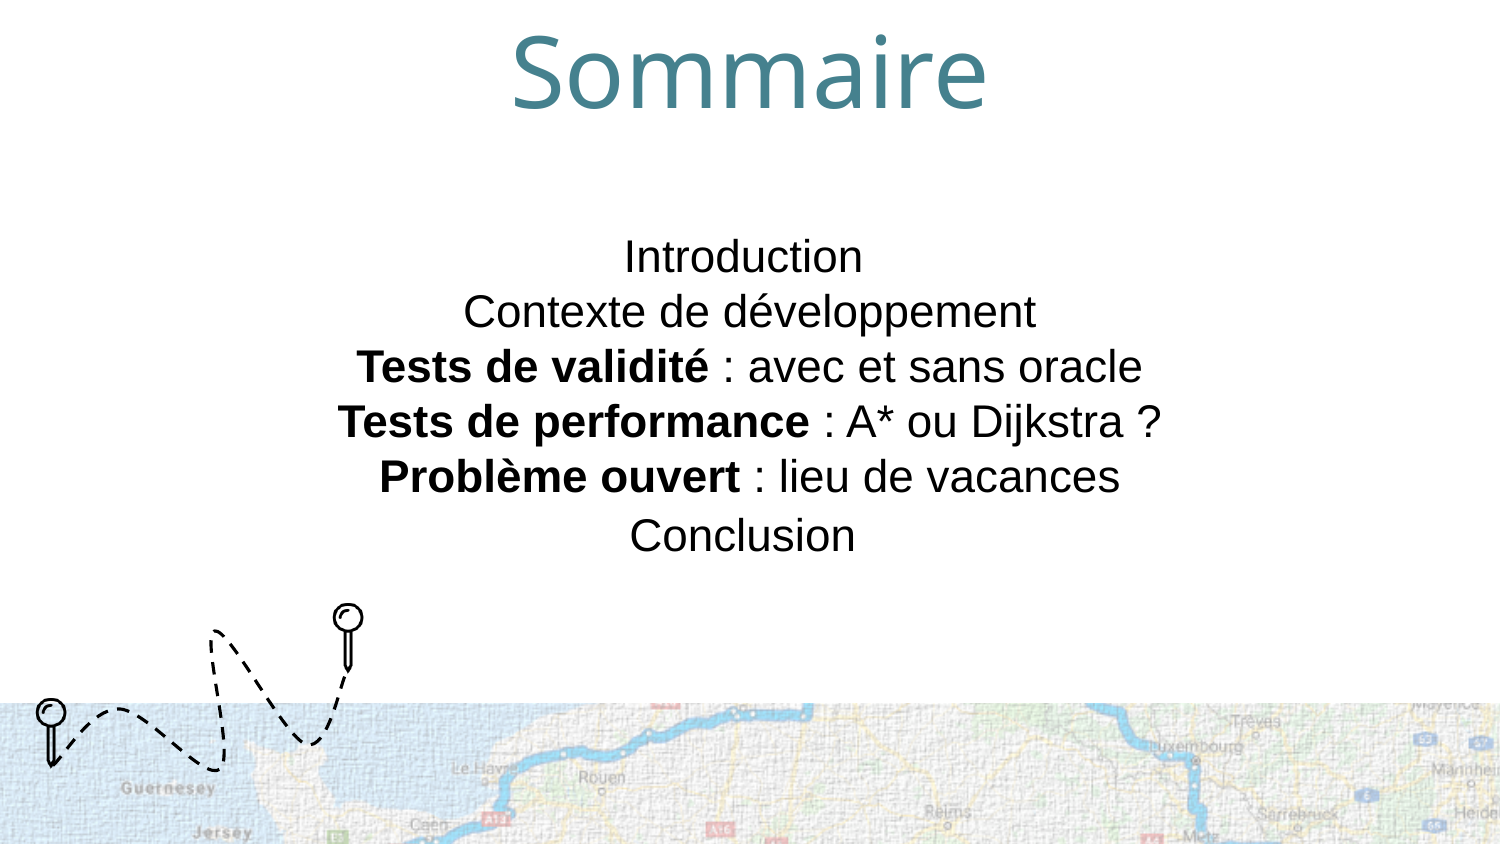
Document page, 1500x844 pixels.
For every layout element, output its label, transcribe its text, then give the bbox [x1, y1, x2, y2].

picture [0, 696, 1500, 844]
picture [309, 601, 387, 677]
title Sommaire [0, 0, 1500, 139]
text_box Introduction Contexte de développement Tests de validité : avec et sans oracle Tests de performance : A* ou Dijkstra ? Problème ouvert : lieu de vacances Conclusion [266, 211, 1234, 701]
text_box [210, 630, 343, 701]
